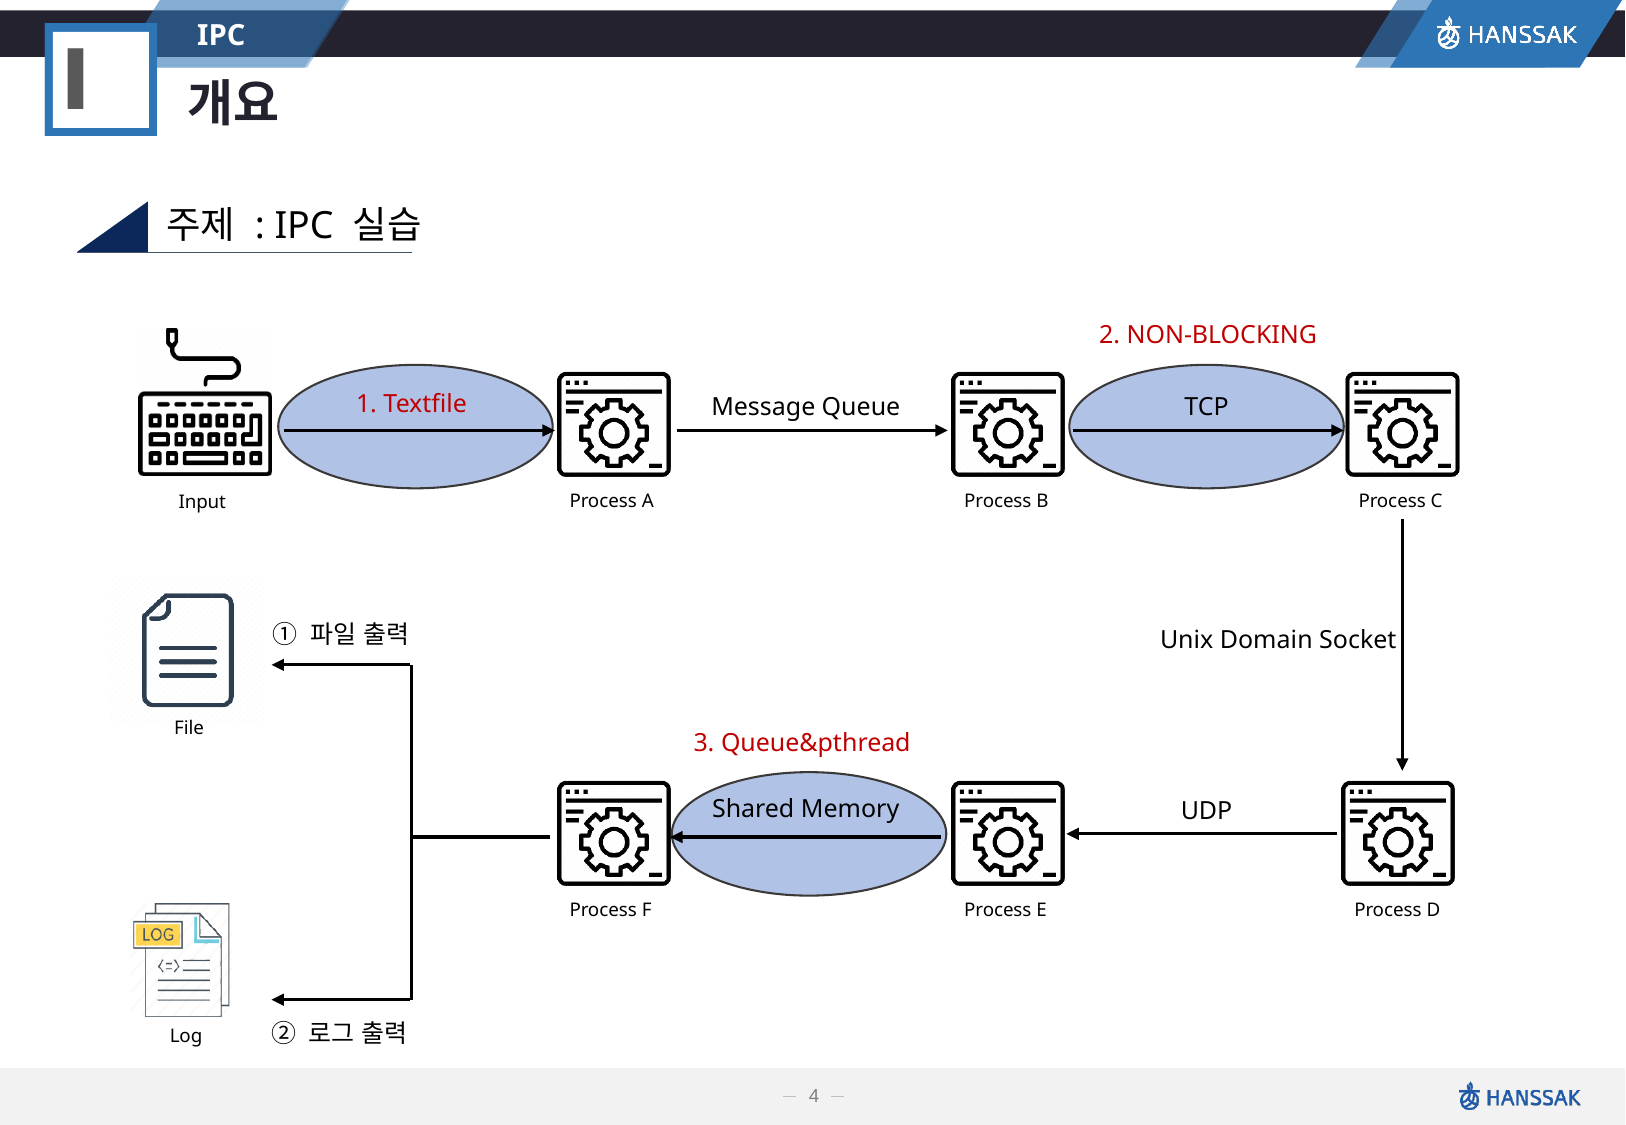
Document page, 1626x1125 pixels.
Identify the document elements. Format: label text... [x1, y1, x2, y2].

text_box Unix Domain Socket [1403, 616, 1412, 662]
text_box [949, 780, 1070, 928]
text_box [145, 0, 347, 68]
text_box Unix Domain Socket [1145, 616, 1402, 662]
text_box [722, 771, 897, 785]
text_box ② 로그 출력 [256, 1009, 423, 1055]
text_box ① 파일 출력 [265, 611, 425, 656]
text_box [44, 23, 161, 110]
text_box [554, 780, 675, 928]
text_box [554, 371, 675, 520]
text_box [675, 793, 948, 897]
text_box IPC [182, 14, 540, 59]
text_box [1339, 780, 1460, 928]
text_box Message Queue [696, 382, 916, 428]
text_box TCP [1169, 382, 1244, 428]
text_box [277, 363, 554, 490]
title 개요 [172, 70, 878, 136]
picture [1459, 1081, 1581, 1110]
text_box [1343, 371, 1464, 520]
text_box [137, 328, 272, 520]
text_box 1. Textfile [341, 379, 482, 425]
picture [1433, 15, 1581, 50]
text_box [110, 577, 265, 747]
text_box UDP [1166, 786, 1248, 832]
text_box [1070, 363, 1343, 490]
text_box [130, 903, 232, 1052]
text_box 2. NON-BLOCKING [1084, 311, 1333, 357]
text_box Shared Memory [697, 785, 915, 830]
text_box 3. Queue&pthread [678, 718, 926, 764]
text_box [44, 110, 688, 262]
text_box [949, 371, 1070, 520]
